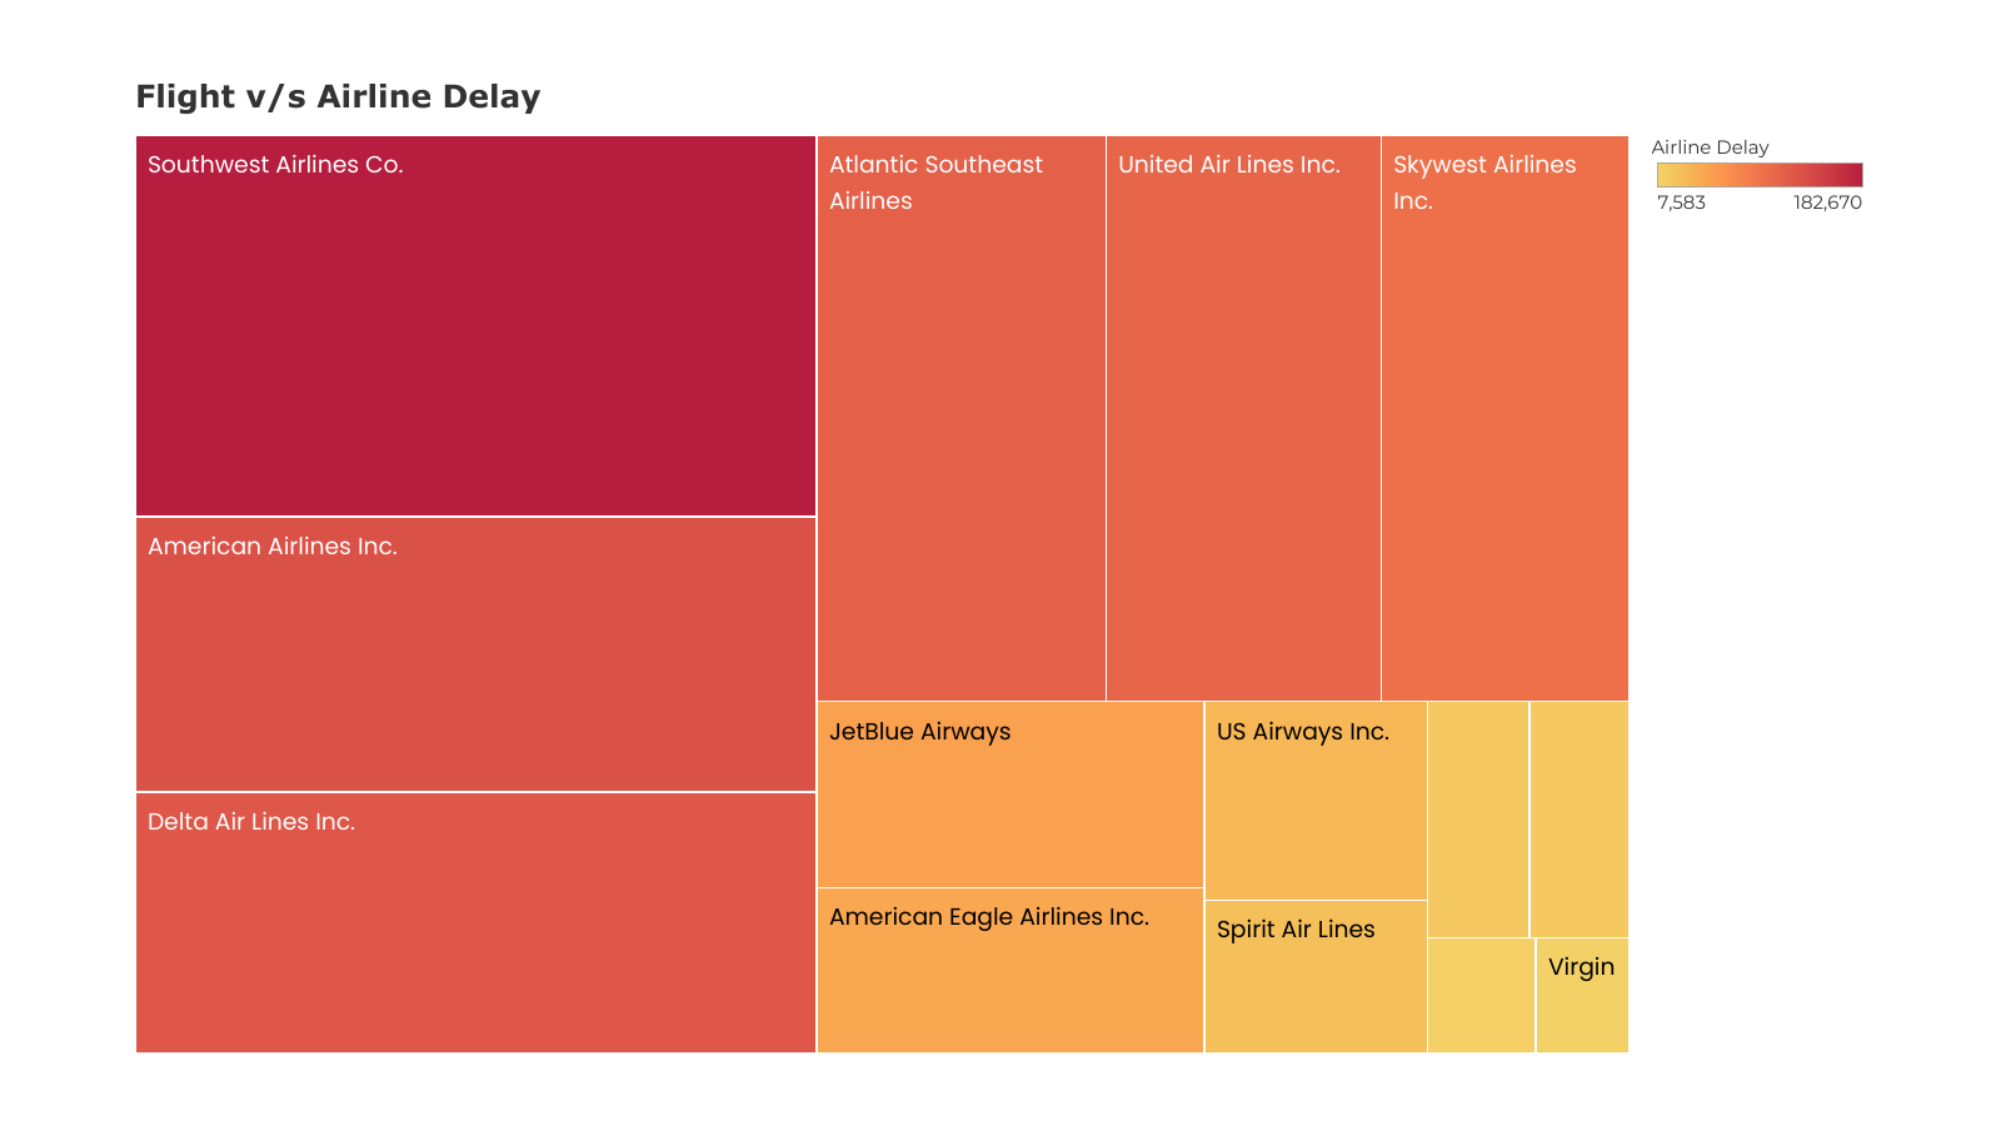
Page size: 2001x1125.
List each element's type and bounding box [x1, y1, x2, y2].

picture [129, 65, 1871, 1060]
